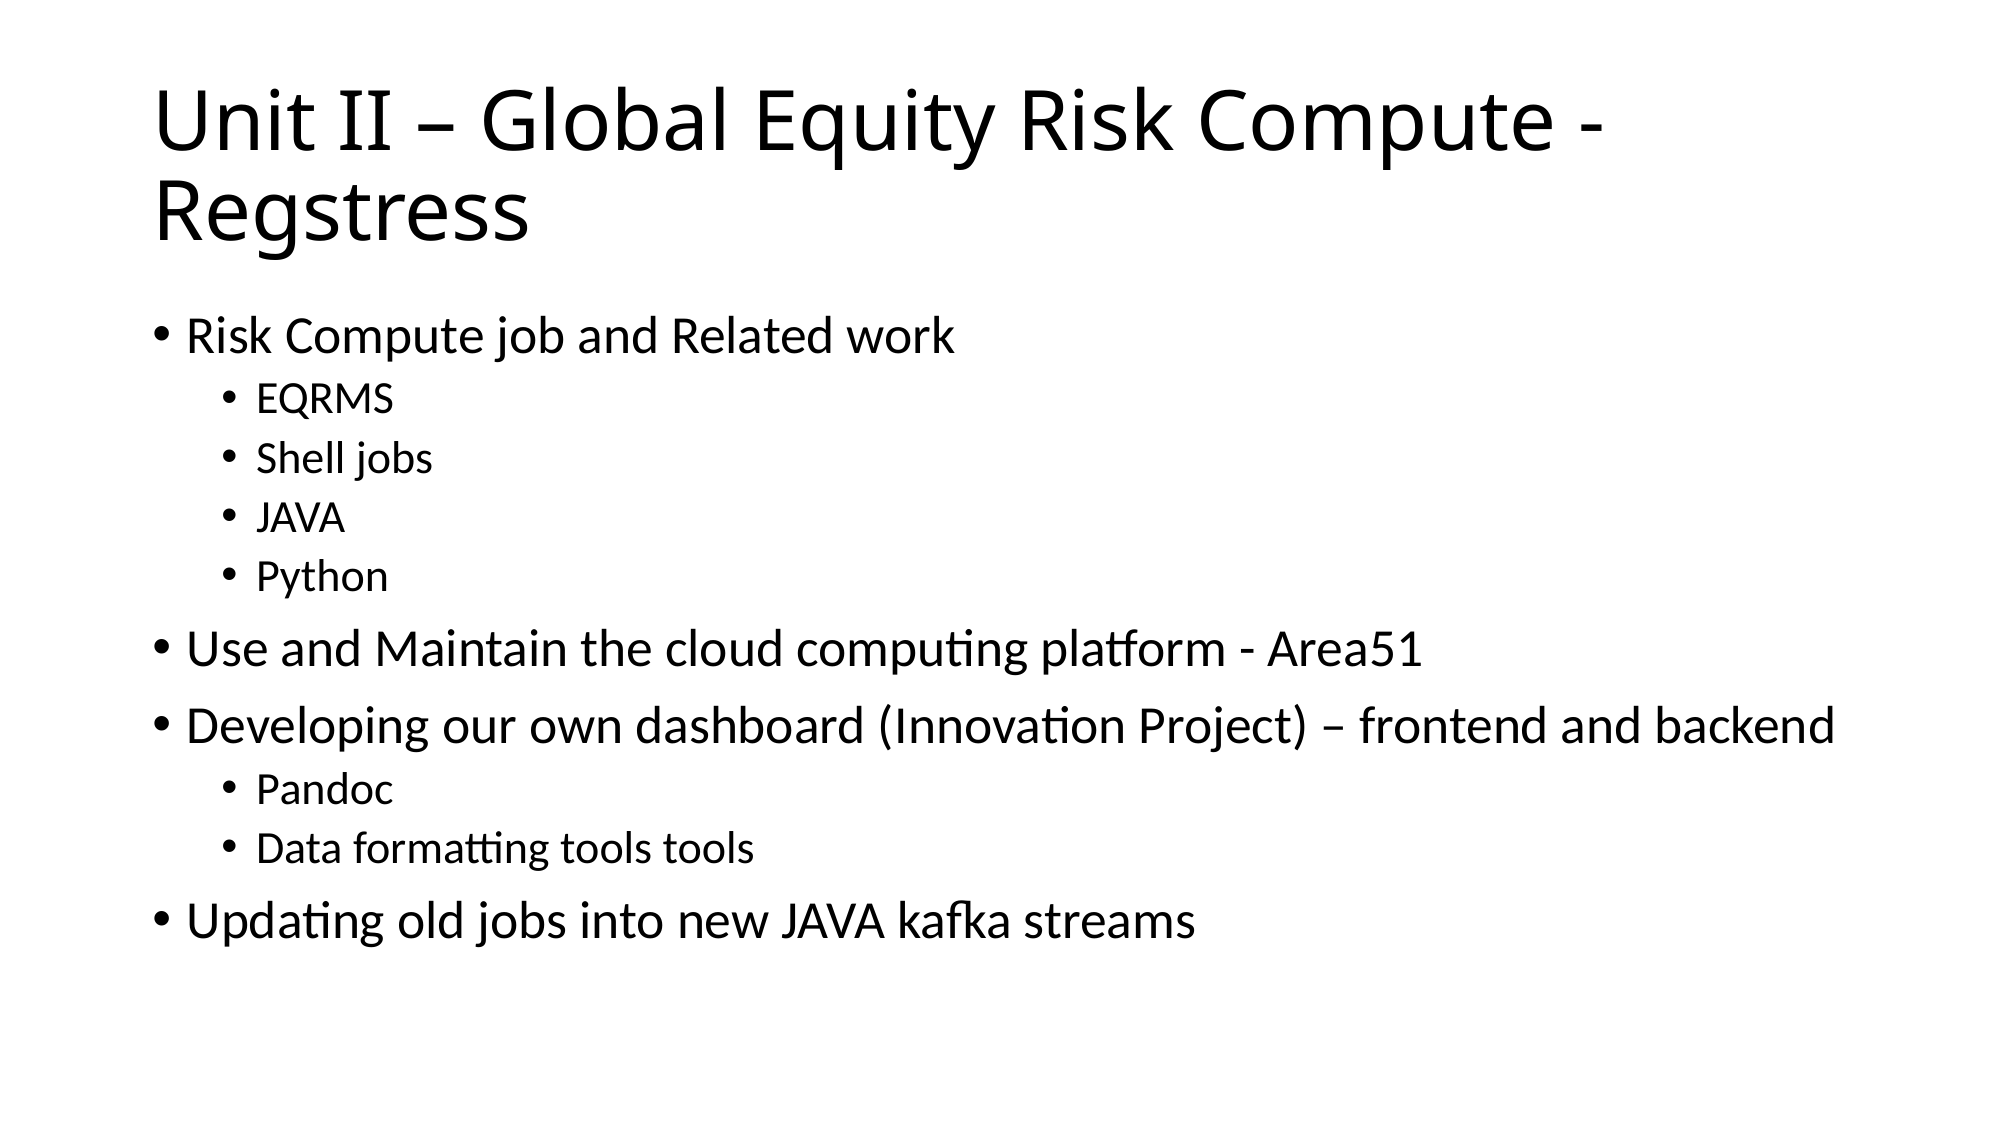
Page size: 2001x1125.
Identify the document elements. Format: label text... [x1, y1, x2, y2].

title Unit II – Global Equity Risk Compute - Regstress [137, 59, 1863, 278]
list Risk Compute job and Related work EQRMS Shell jobs JAVA Python Use and Maintain the cloud computing platform - Area51 Developing our own dashboard (Innovation Project) – frontend and backend Pandoc Data formatting tools tools Updating old jobs into new JAVA kafka streams [137, 299, 1863, 1014]
